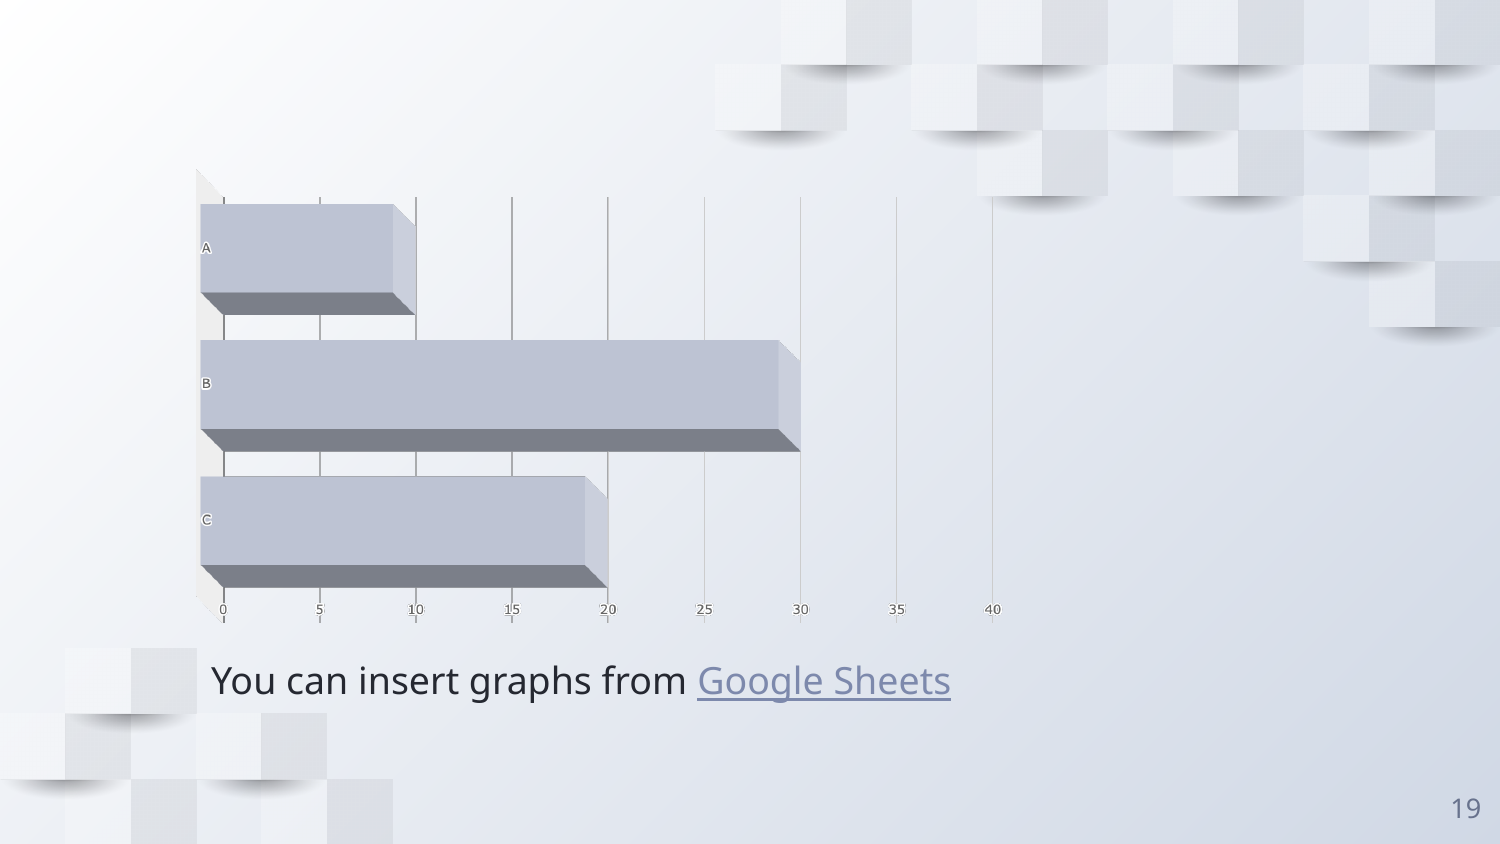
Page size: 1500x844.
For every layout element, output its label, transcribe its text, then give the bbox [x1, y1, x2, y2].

picture [0, 648, 393, 844]
picture [195, 0, 1500, 623]
slide_number 19 [1431, 776, 1500, 844]
list You can insert graphs from Google Sheets [211, 647, 1275, 733]
